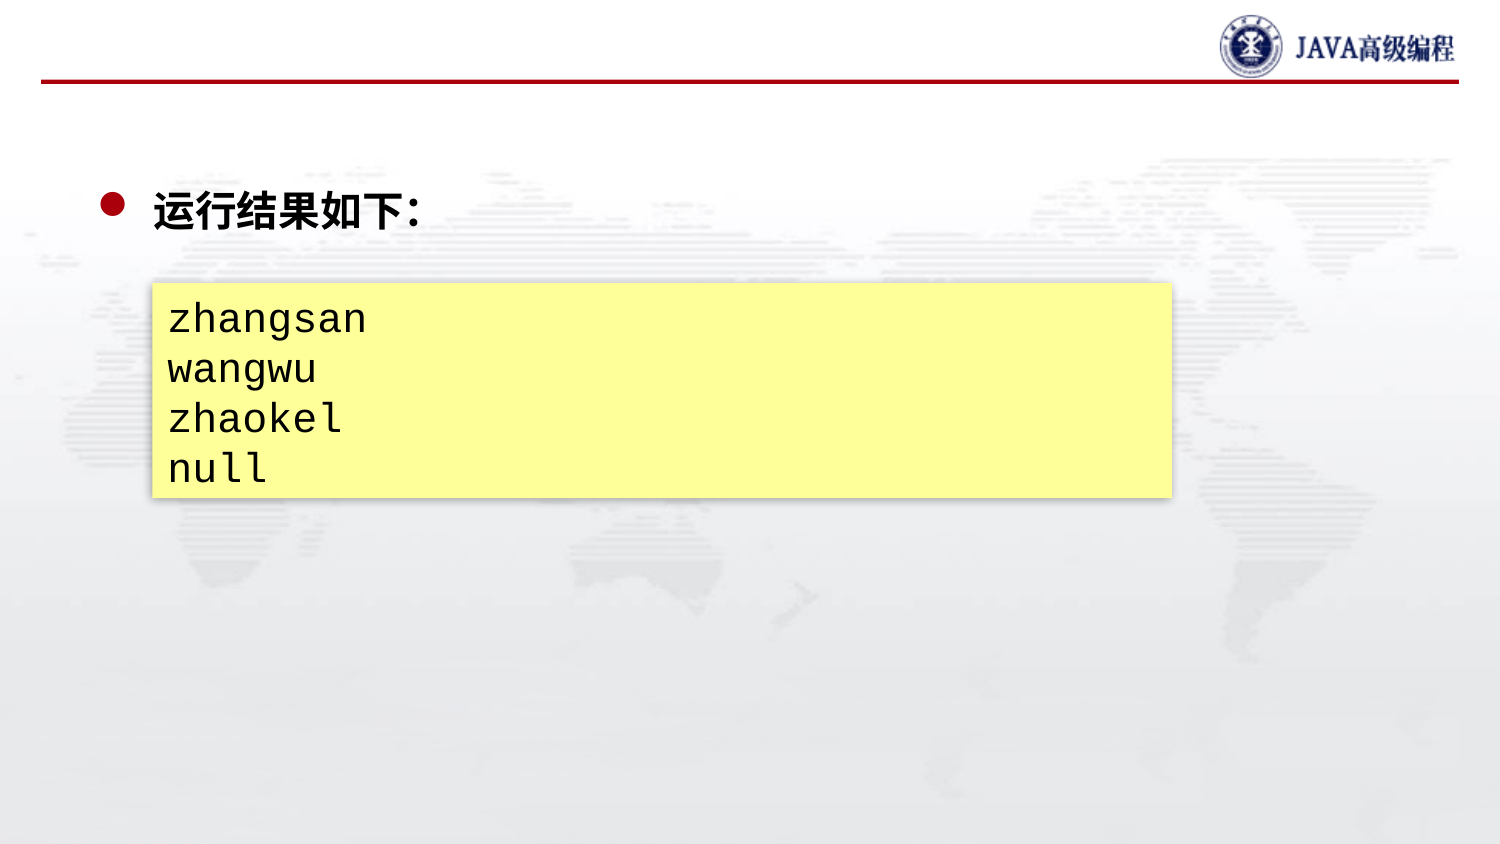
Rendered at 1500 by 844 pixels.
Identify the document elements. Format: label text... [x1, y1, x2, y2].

picture [0, 1, 1500, 844]
list 运行结果如下： [81, 152, 1429, 786]
text_box zhangsan wangwu zhaokel null [152, 283, 1172, 499]
